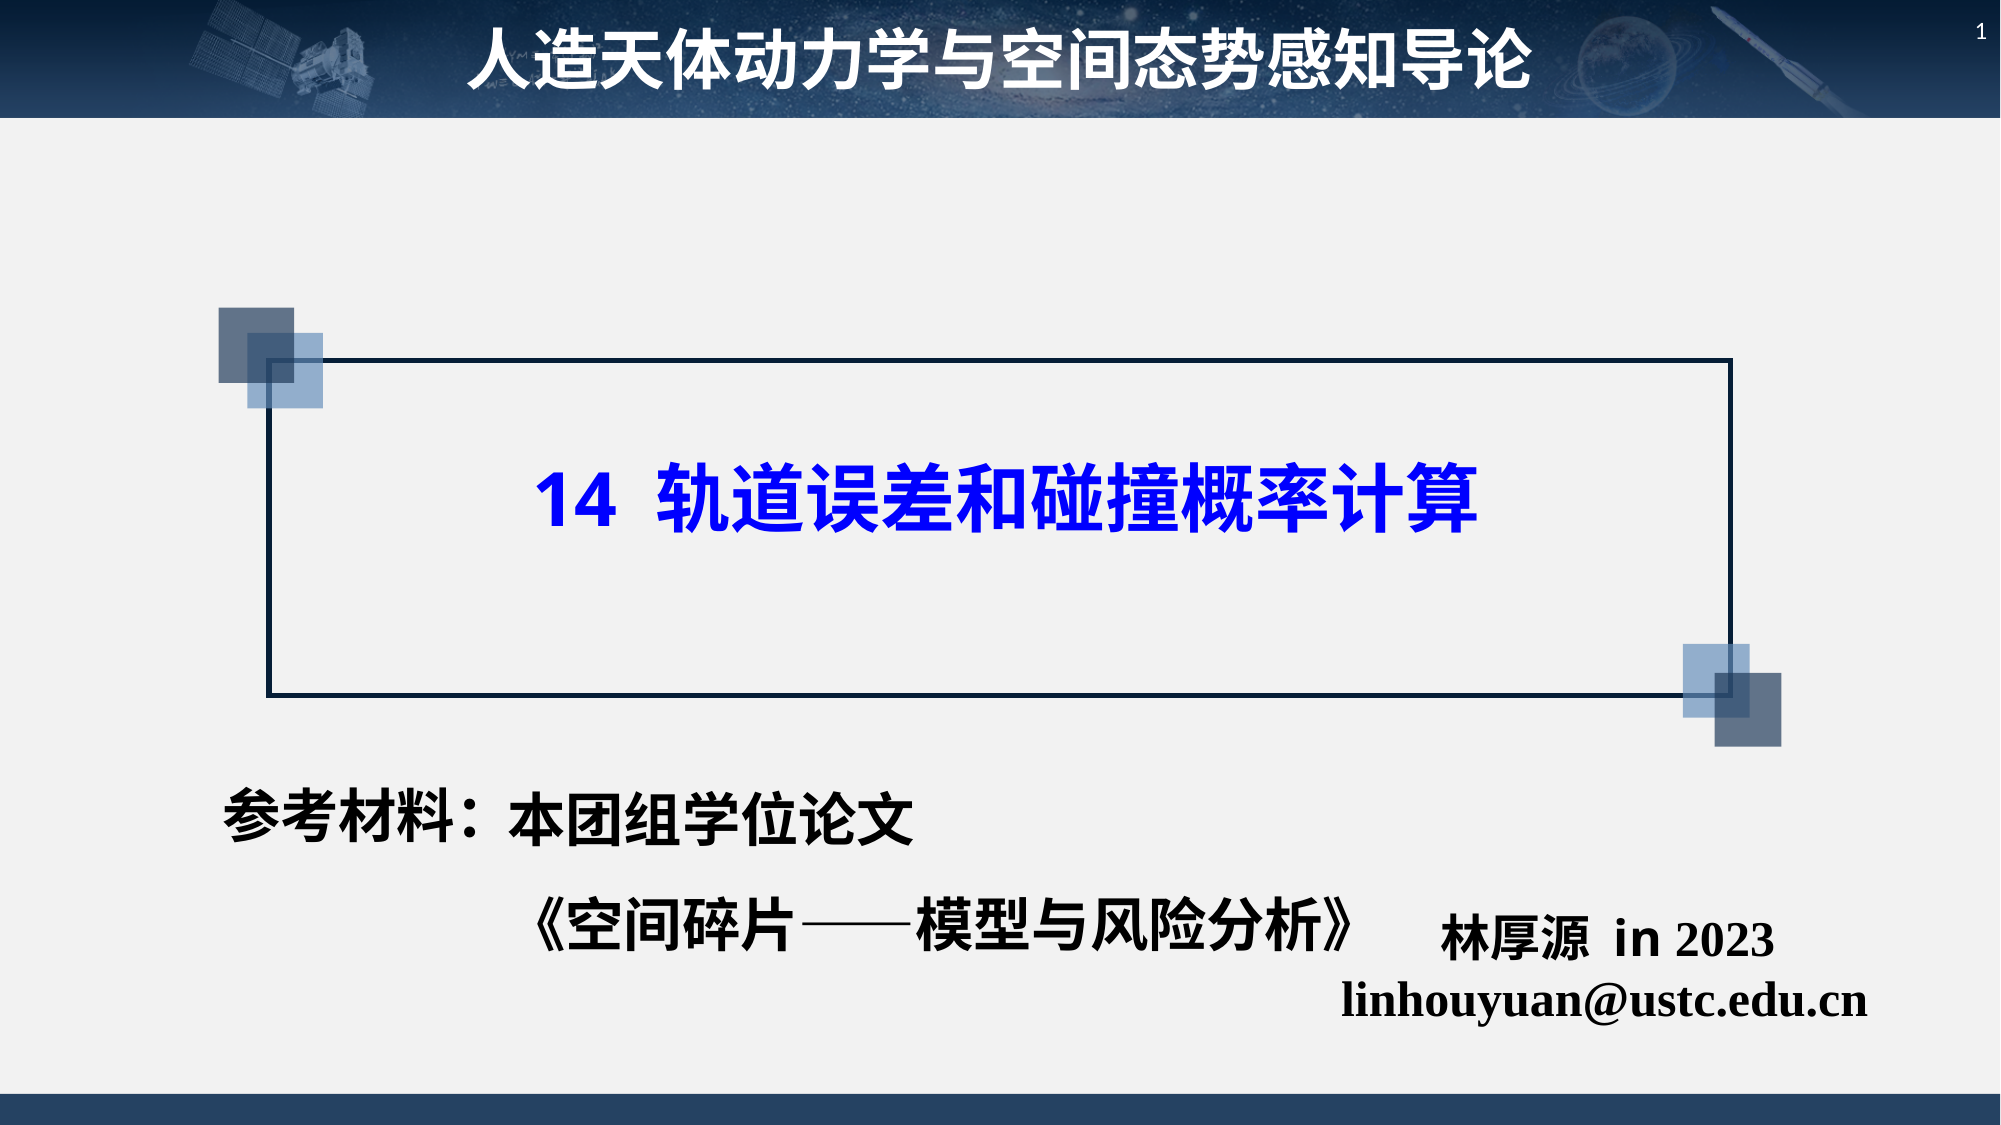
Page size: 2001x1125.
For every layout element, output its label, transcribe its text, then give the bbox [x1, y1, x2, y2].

text_box 参考材料： [168, 736, 492, 857]
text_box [218, 307, 1782, 747]
text_box 本团组学位论文 《空间碎片——模型与风险分析》 [492, 747, 1507, 966]
picture [0, 0, 2001, 118]
text_box 人造天体动力学与空间态势感知导论 [0, 0, 2000, 117]
text_box 林厚源 in 2023 linhouyuan@ustc.edu.cn [1326, 899, 1890, 1035]
